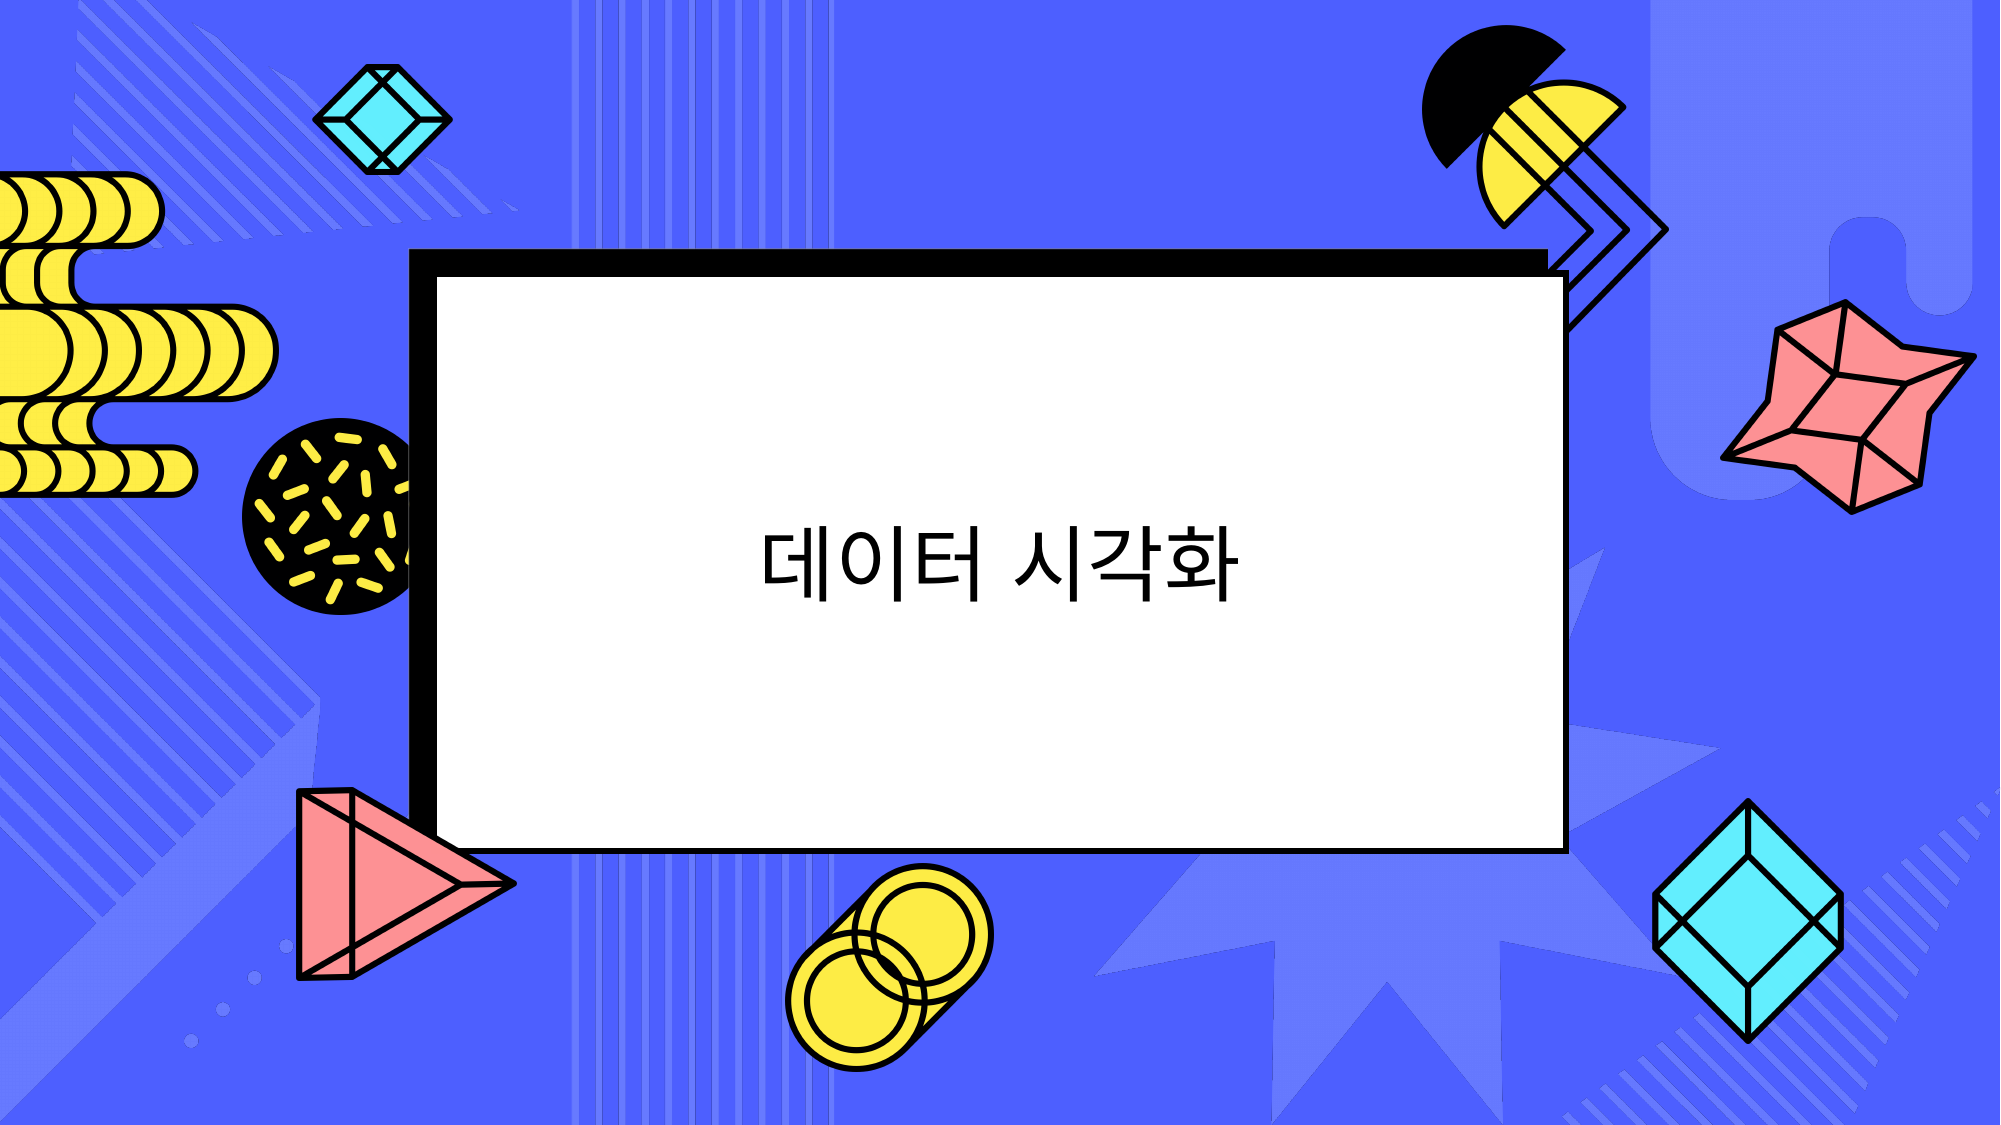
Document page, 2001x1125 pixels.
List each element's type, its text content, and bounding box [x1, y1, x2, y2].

picture [0, 0, 994, 1125]
text_box 데이터 시각화 [500, 505, 1500, 620]
picture [1053, 0, 2001, 1125]
picture [572, 1, 835, 248]
